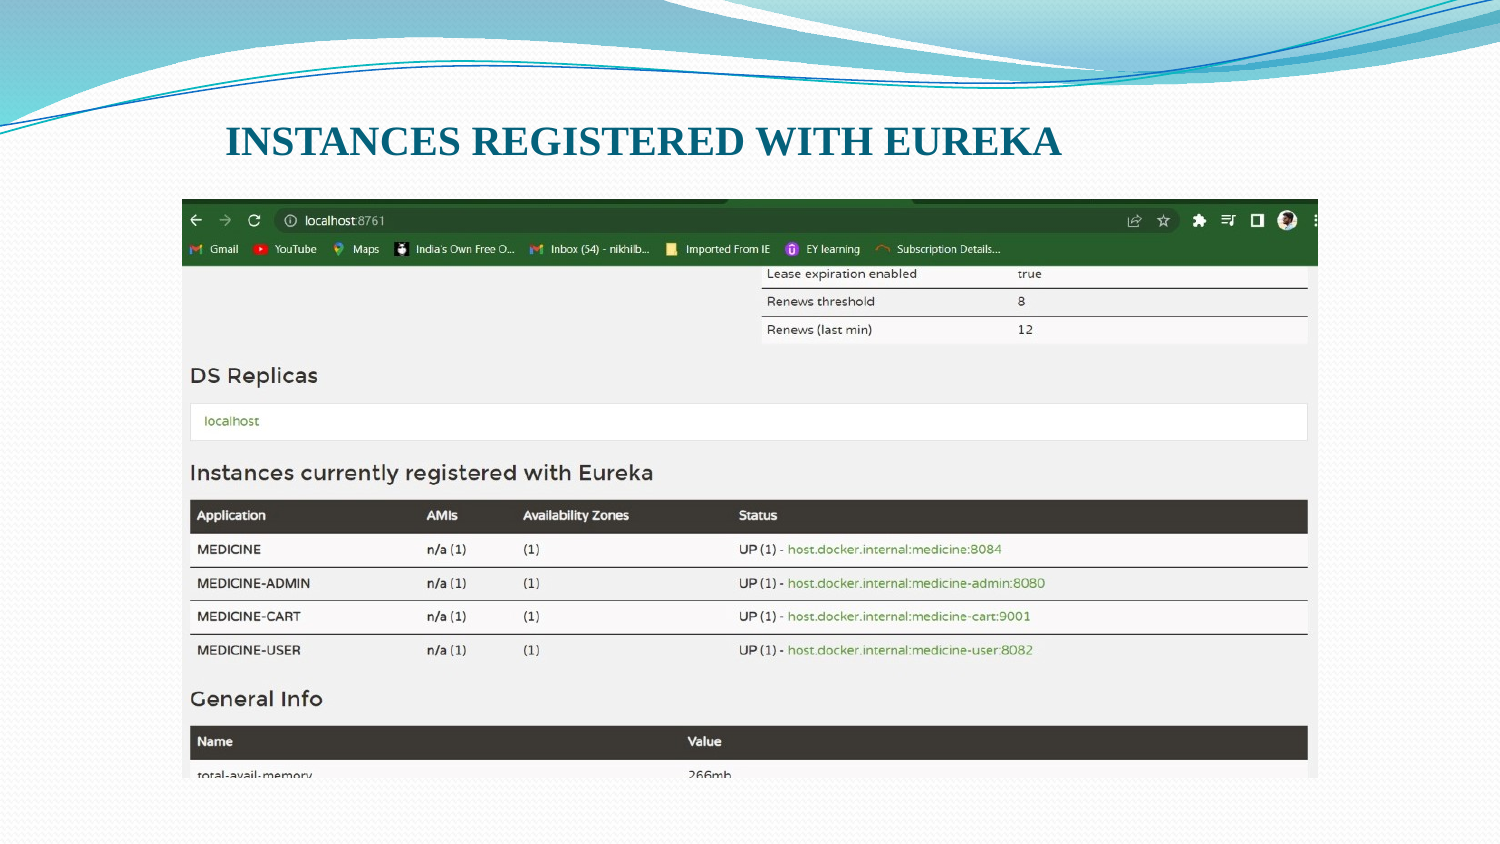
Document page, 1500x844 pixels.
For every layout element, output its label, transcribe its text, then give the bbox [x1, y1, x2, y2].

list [182, 198, 1318, 779]
title INSTANCES REGISTERED WITH EUREKA [75, 86, 1425, 164]
